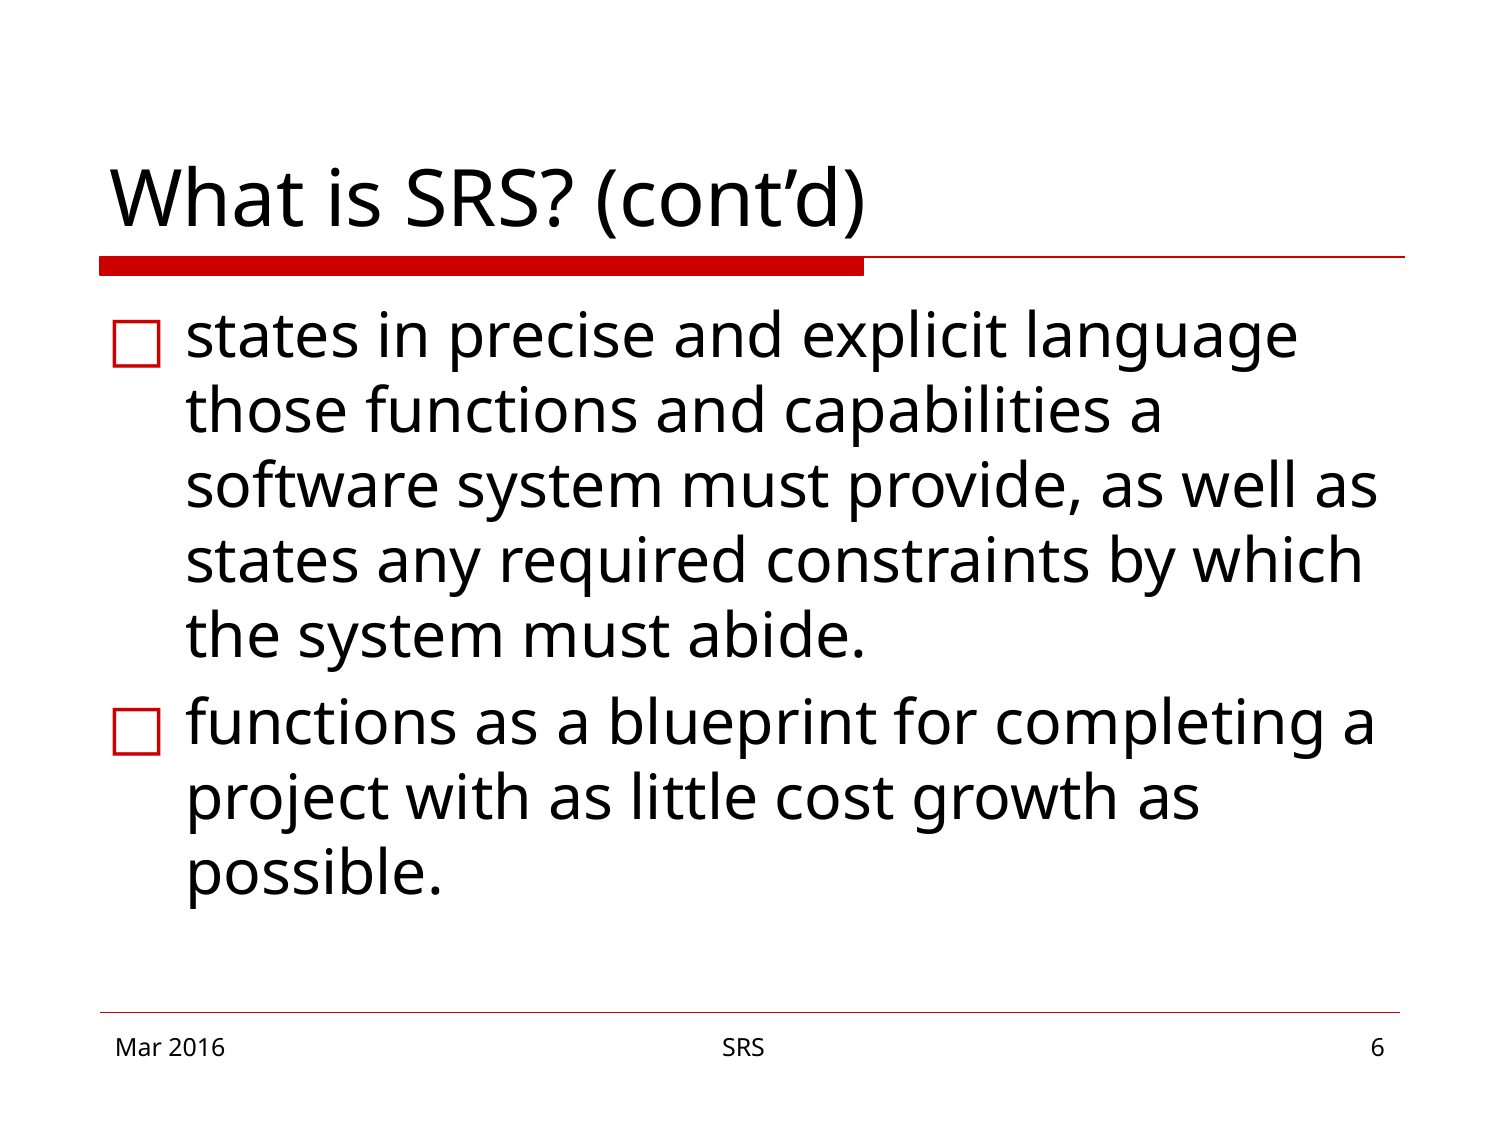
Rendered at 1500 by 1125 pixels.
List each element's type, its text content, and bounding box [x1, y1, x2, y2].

text_box Mar 2016 [99, 1024, 400, 1103]
text_box ‹#› [1087, 1024, 1400, 1103]
text_box SRS [437, 1024, 1050, 1103]
title What is SRS? (cont’d) [94, 50, 1407, 250]
list states in precise and explicit language those functions and capabilities a software system must provide, as well as states any required constraints by which the system must abide. functions as a blueprint for completing a project with as little cost growth as possible. [92, 287, 1406, 988]
